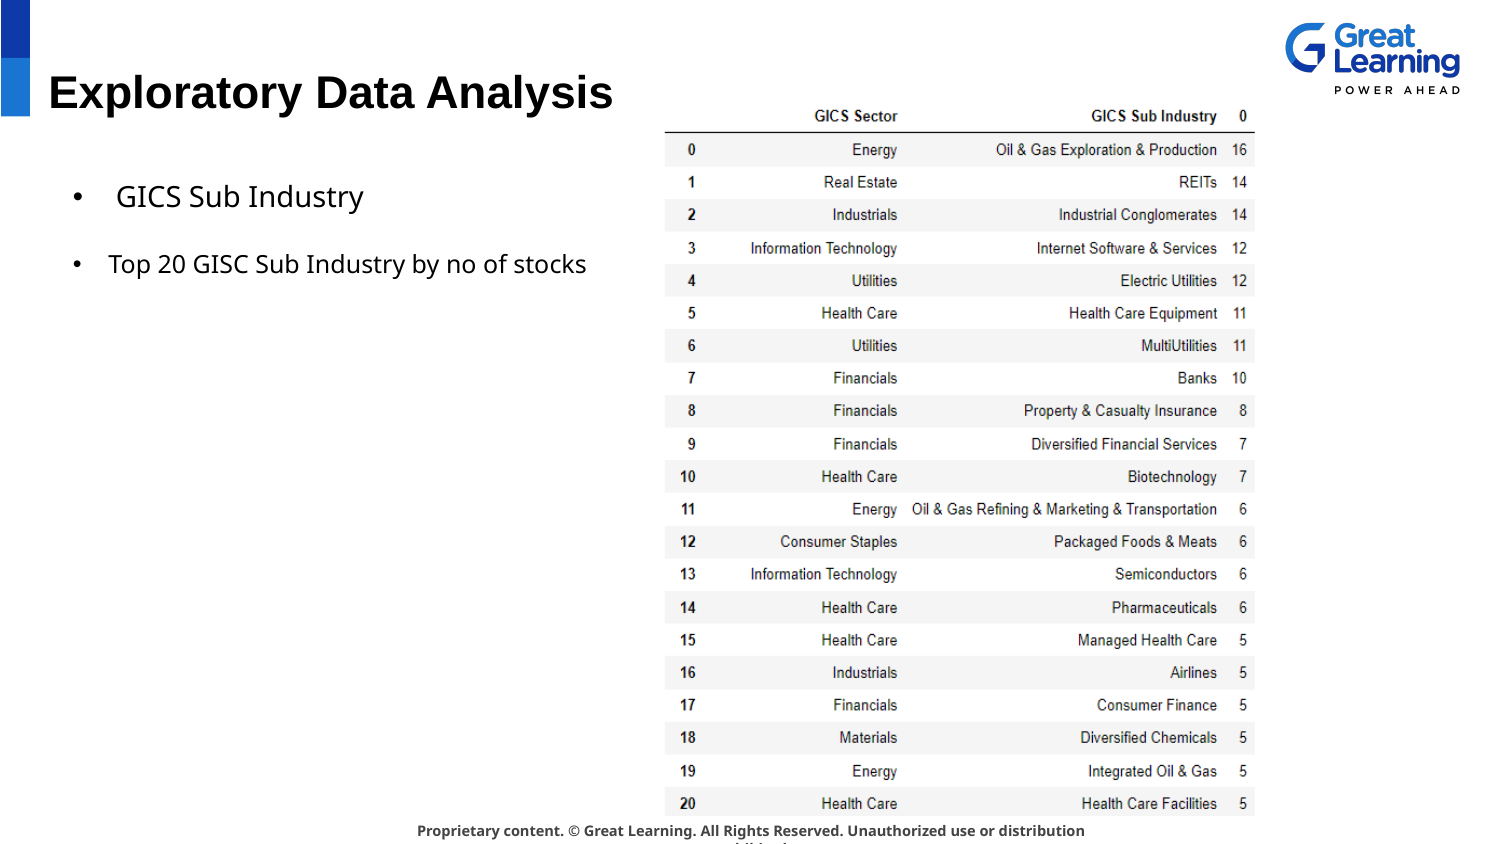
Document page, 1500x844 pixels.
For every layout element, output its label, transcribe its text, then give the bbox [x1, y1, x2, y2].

picture [1258, 11, 1487, 106]
picture [653, 96, 1354, 816]
text_box GICS Sub Industry Top 20 GISC Sub Industry by no of stocks [58, 171, 641, 321]
title Exploratory Data Analysis [33, 47, 1431, 142]
